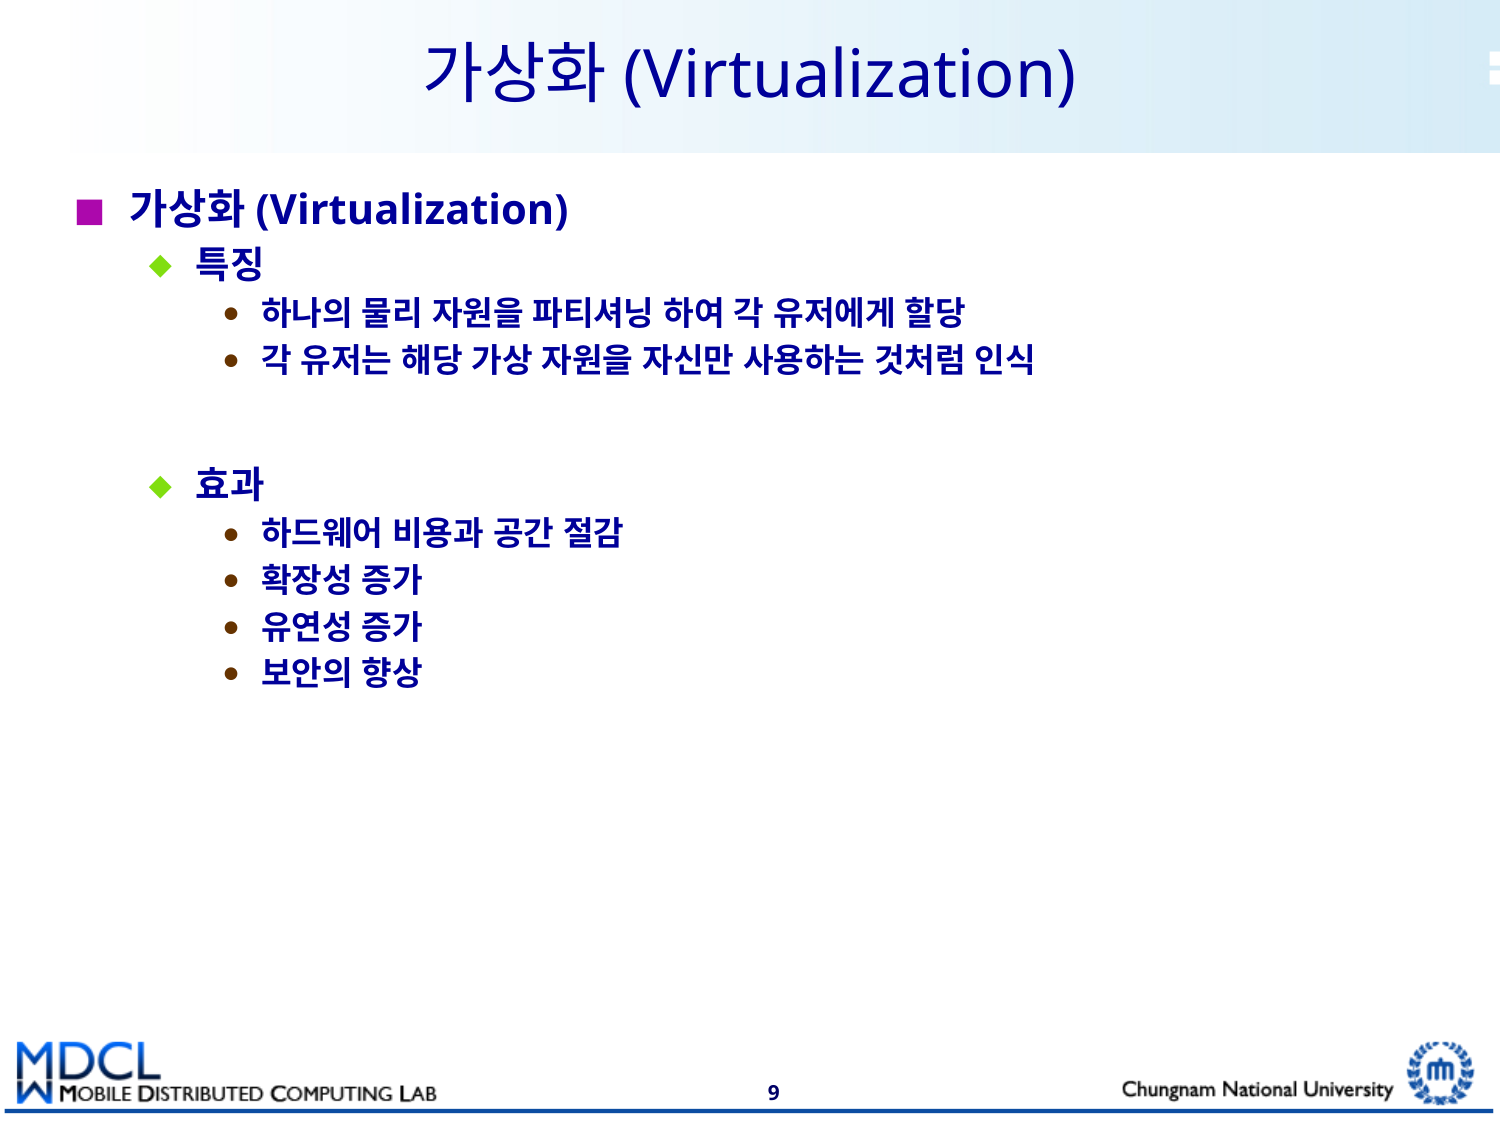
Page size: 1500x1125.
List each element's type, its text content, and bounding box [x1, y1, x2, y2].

title 가상화(Virtualization) [75, 23, 1425, 129]
list 가상화(Virtualization) 특징 하나의 물리 자원을 파티셔닝 하여 각 유저에게 할당 각 유저는 해당 가상 자원을 자신만 사용하는 것처럼 인식 효과 하드웨어 비용과 공간 절감 확장성 증가 유연성 증가 보안의 향상 [58, 175, 1441, 1008]
picture [0, 1034, 1500, 1123]
picture [0, 0, 1500, 153]
